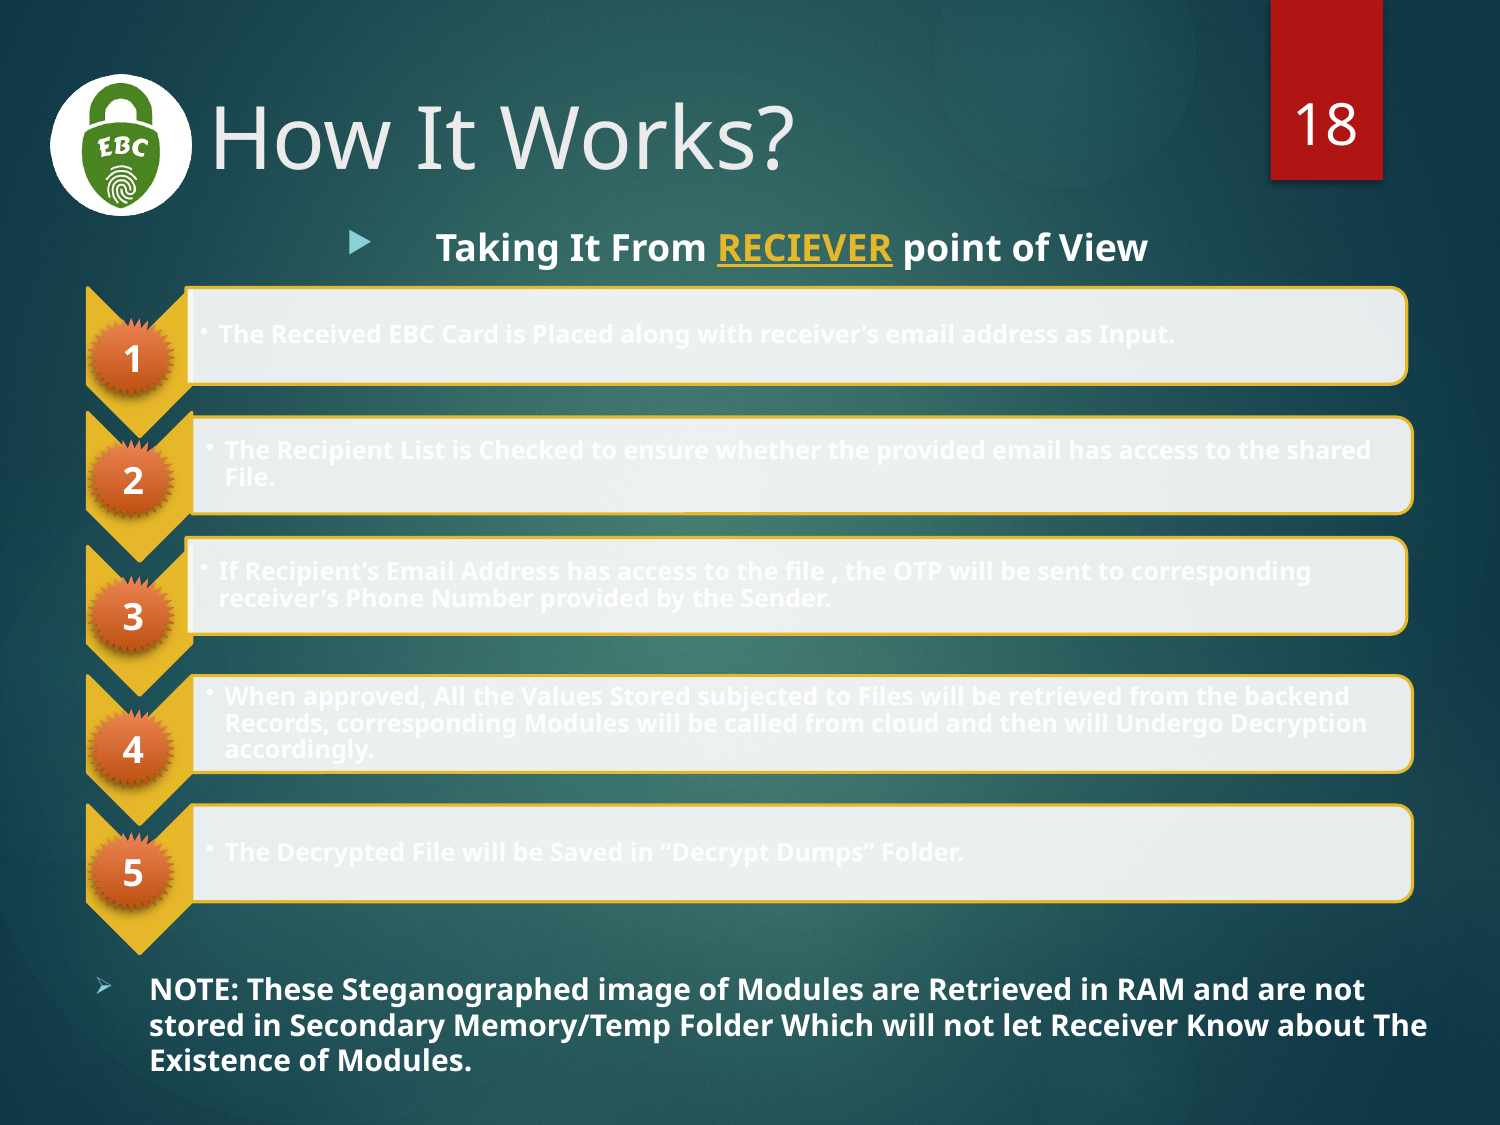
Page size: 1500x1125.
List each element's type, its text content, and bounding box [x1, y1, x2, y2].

title How It Works? [193, 74, 1237, 215]
list Taking It From RECIEVER point of View NOTE: These Steganographed image of Modules are Retrieved in RAM and are not stored in Secondary Memory/Temp Folder Which will not let Receiver Know about The Existence of Modules. [79, 215, 1450, 1088]
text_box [87, 287, 1413, 955]
picture [49, 73, 192, 217]
slide_number 18 [1273, 48, 1378, 175]
